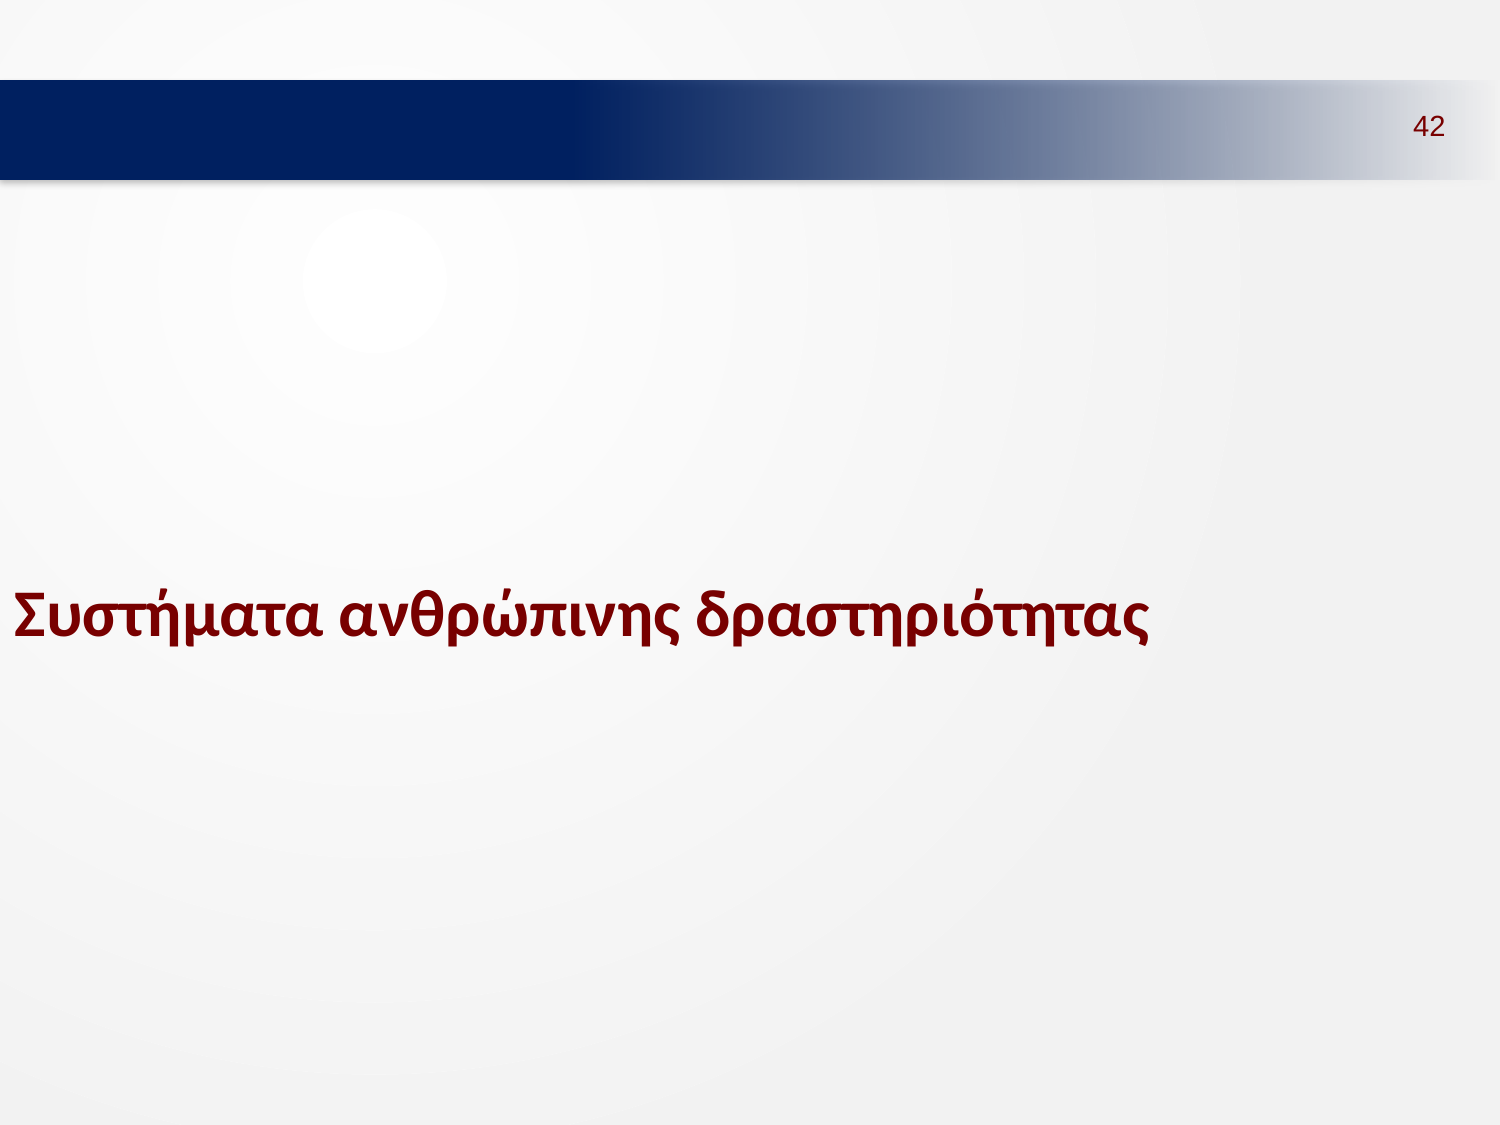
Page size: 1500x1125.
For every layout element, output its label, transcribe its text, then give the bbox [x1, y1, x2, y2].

slide_number 42 [1388, 100, 1471, 163]
text_box Συστήματα ανθρώπινης δραστηριότητας [0, 562, 1500, 658]
text_box [0, 179, 1500, 365]
